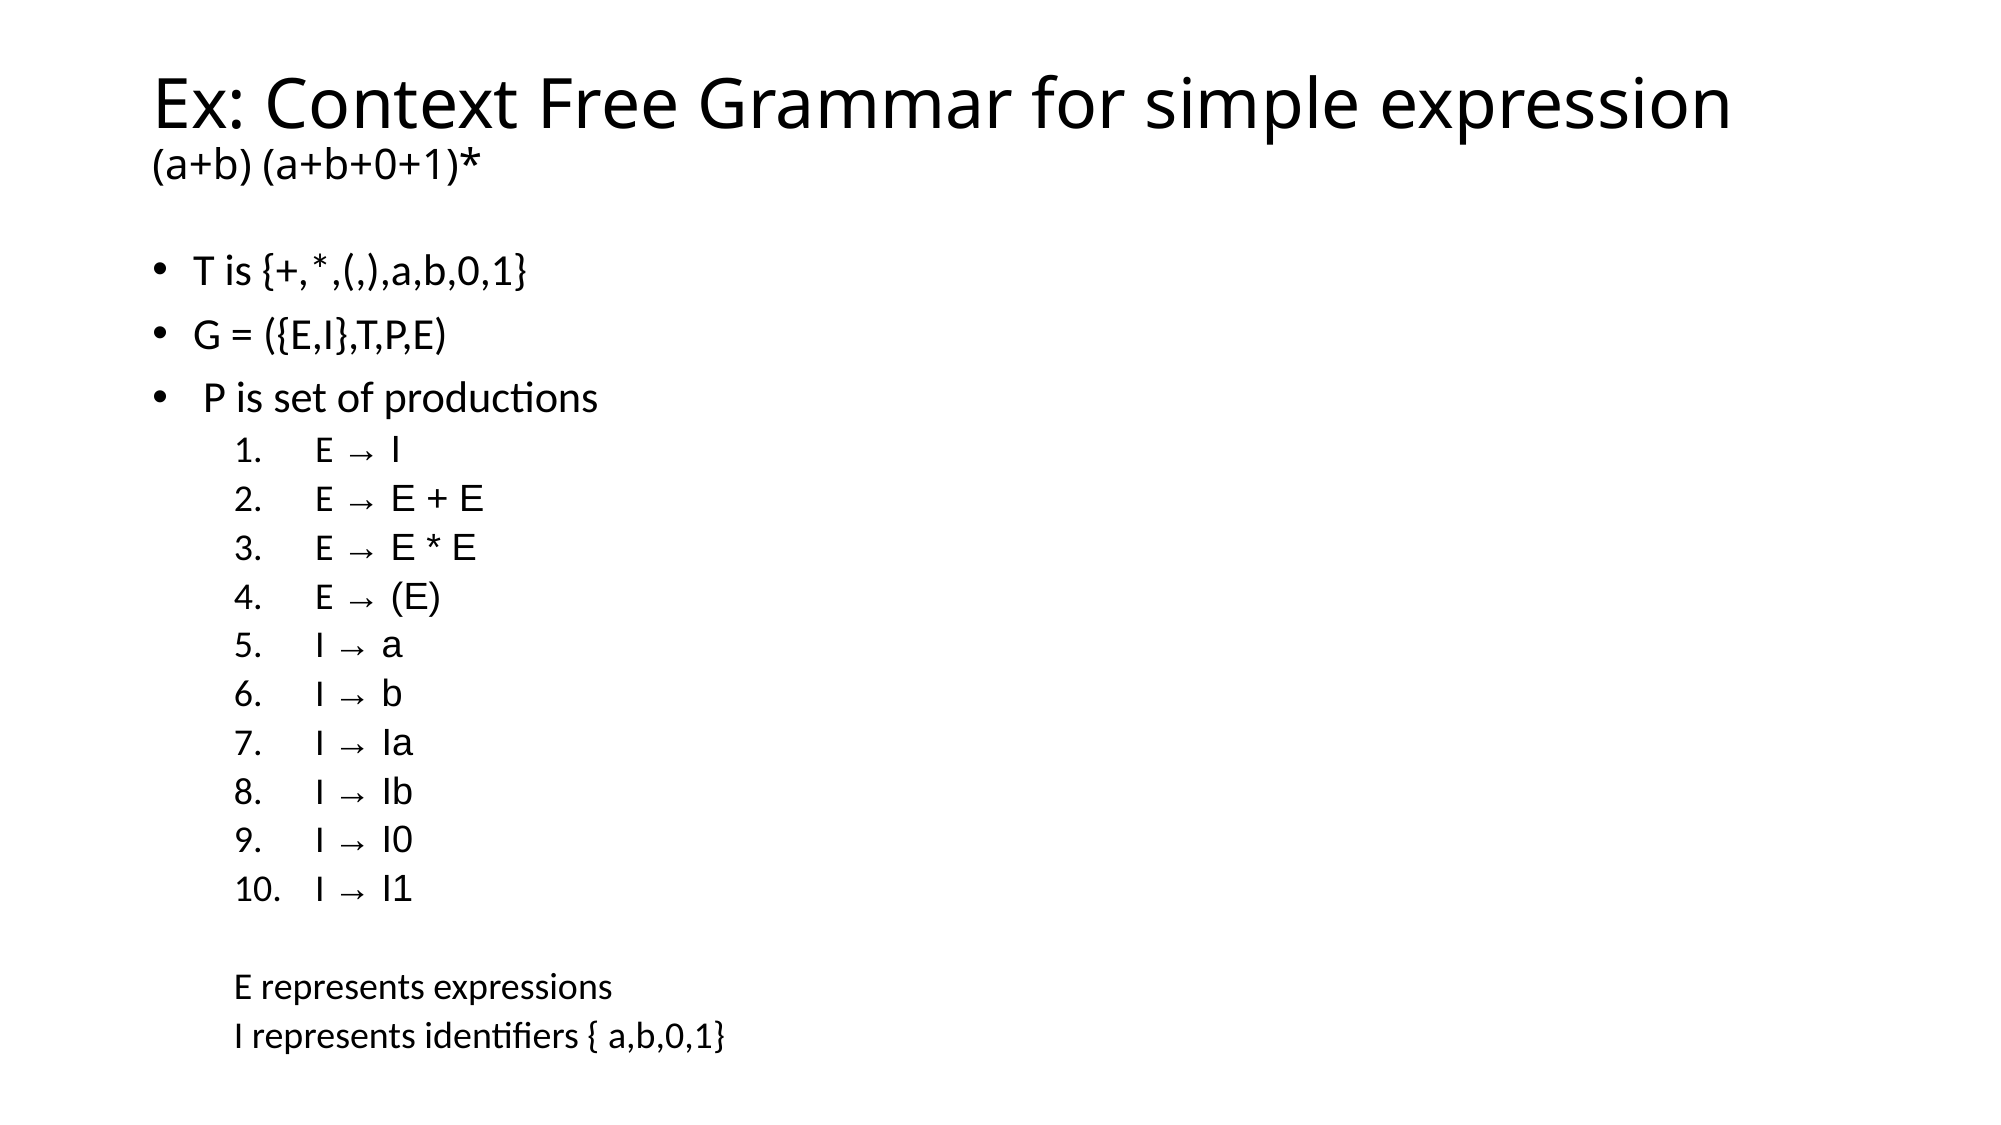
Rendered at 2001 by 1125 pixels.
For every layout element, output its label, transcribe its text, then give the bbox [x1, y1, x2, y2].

list T is {+,*,(,),a,b,0,1} G = ({E,I},T,P,E) P is set of productions E → I E → E + E E → E * E E → (E) I → a I → b I → Ia I → Ib I → I0 I → I1 E represents expressions I represents identifiers { a,b,0,1} [137, 239, 1863, 1075]
title Ex: Context Free Grammar for simple expression (a+b) (a+b+0+1)* [137, 59, 1863, 198]
